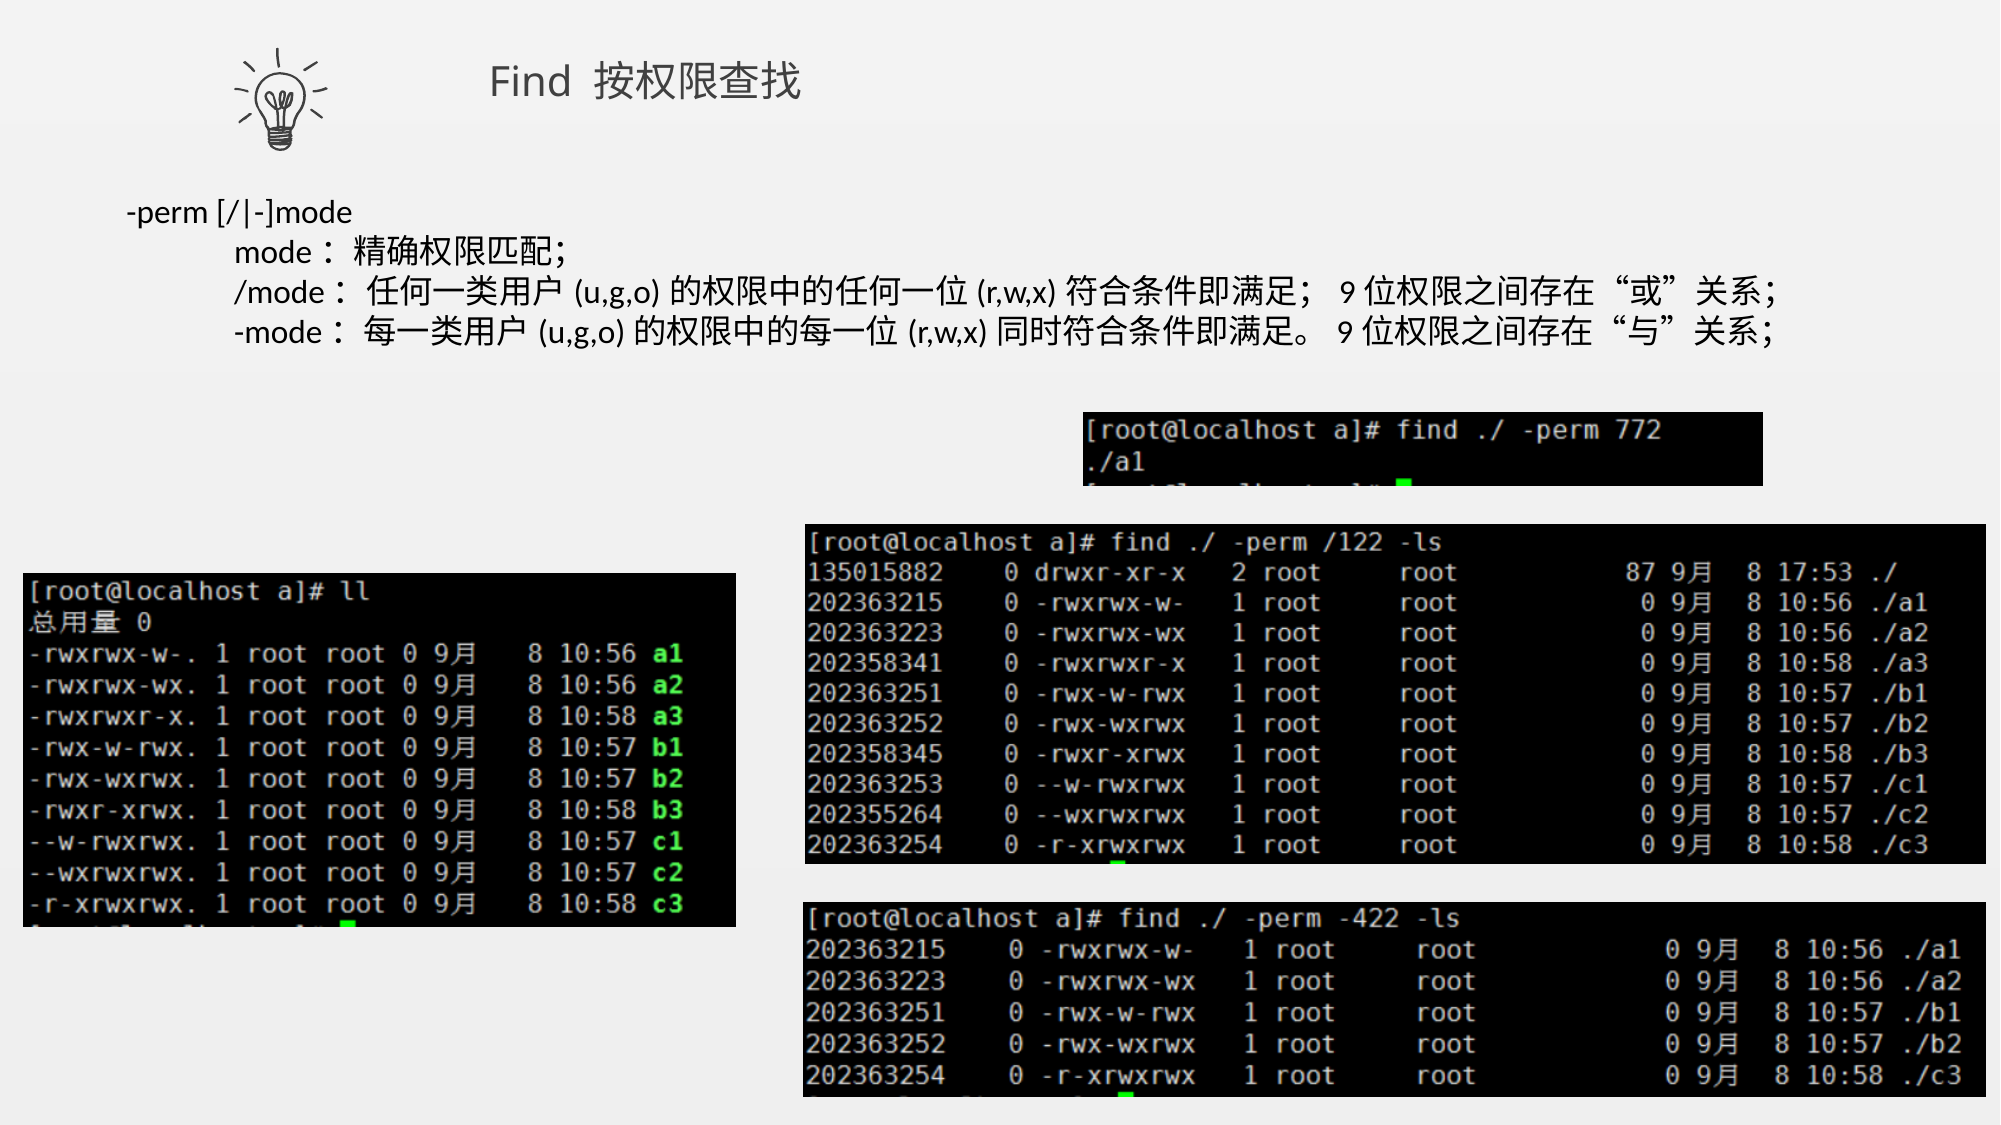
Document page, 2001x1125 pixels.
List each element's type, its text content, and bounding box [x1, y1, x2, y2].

text_box -perm [/|-]mode mode：精确权限匹配； /mode：任何一类用户(u,g,o)的权限中的任何一位(r,w,x)符合条件即满足；9位权限之间存在“或”关系； -mode：每一类用户(u,g,o)的权限中的每一位(r,w,x)同时符合条件即满足。9位权限之间存在“与”关系； [111, 183, 1923, 358]
picture [1083, 412, 1763, 486]
text_box Find 按权限查找 [276, 46, 1015, 112]
picture [802, 902, 1986, 1097]
picture [805, 524, 1986, 864]
picture [23, 573, 736, 927]
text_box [233, 47, 329, 151]
